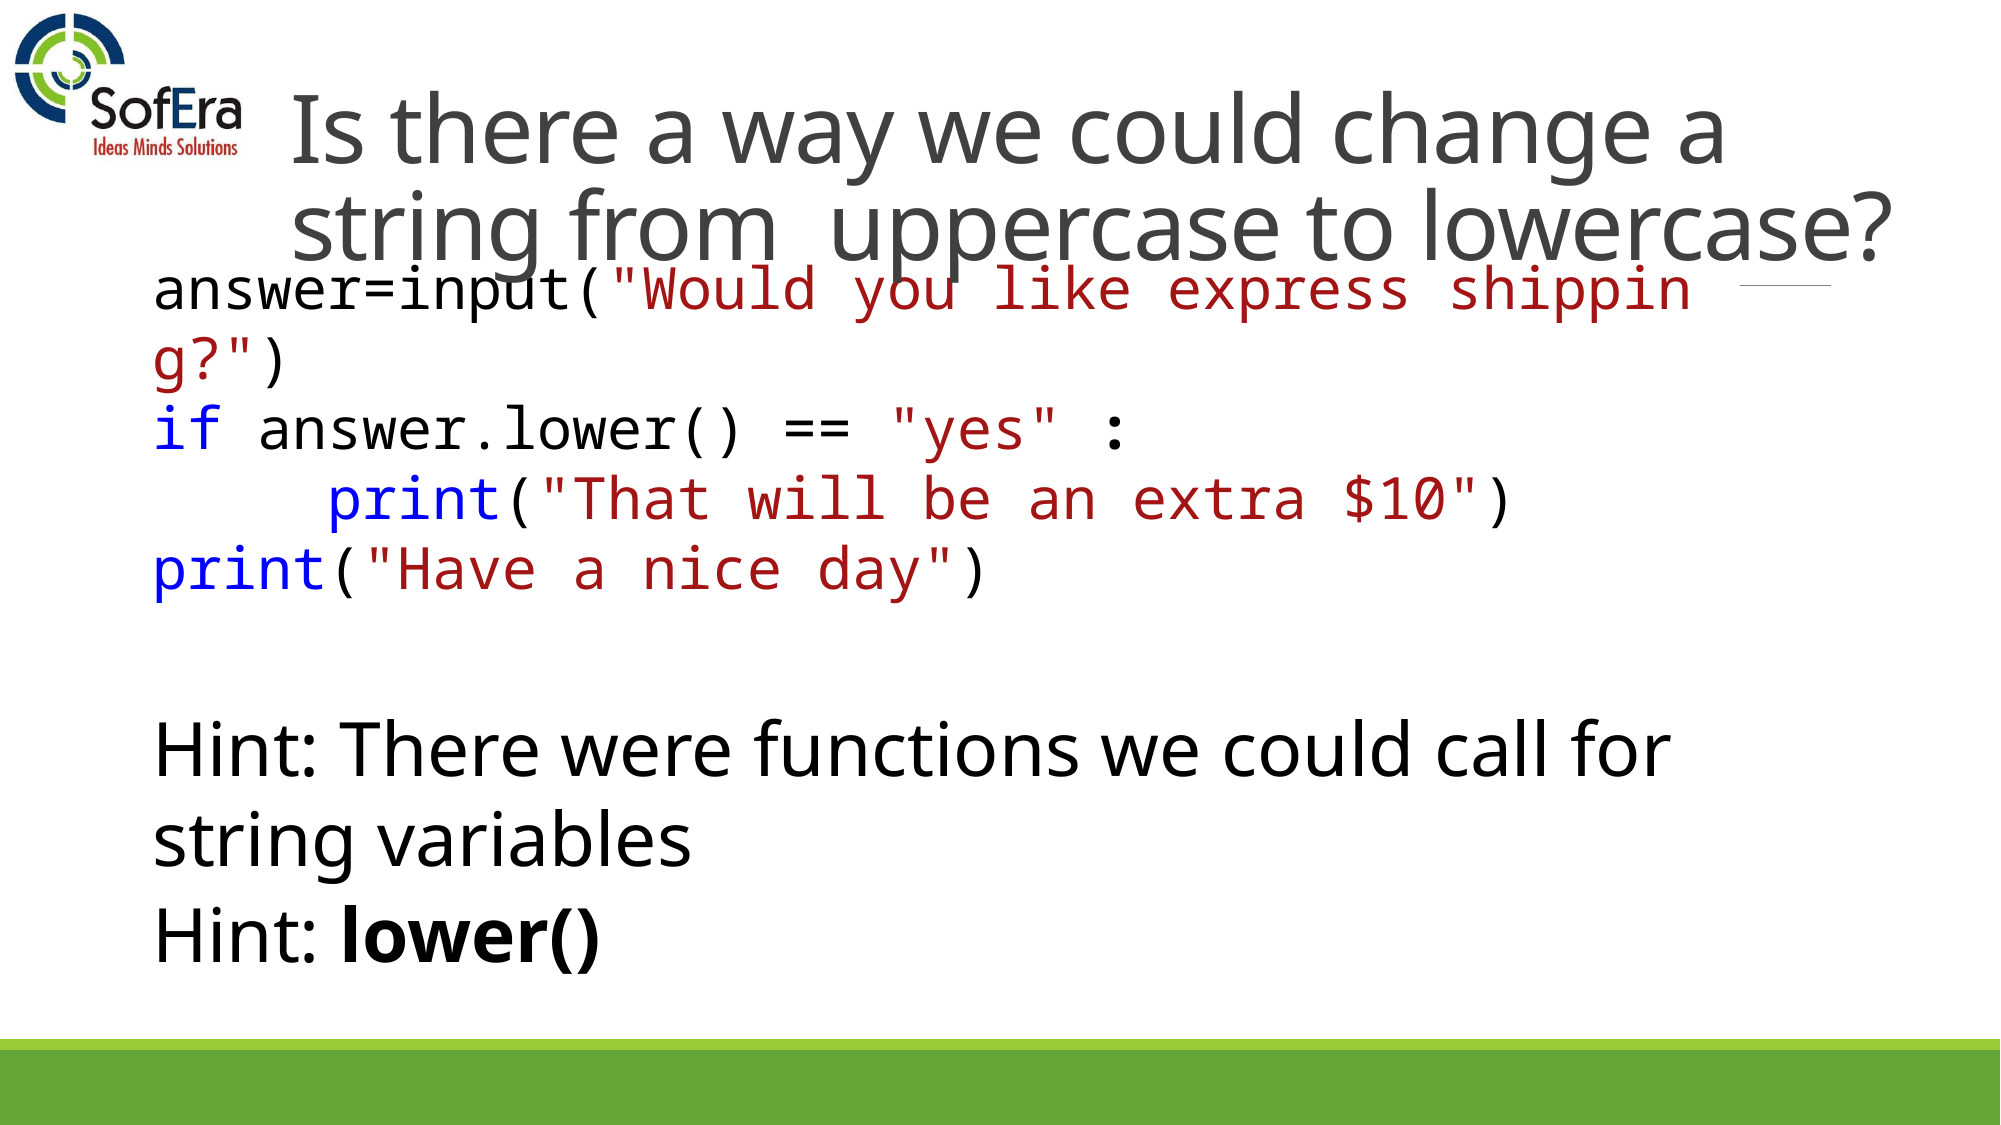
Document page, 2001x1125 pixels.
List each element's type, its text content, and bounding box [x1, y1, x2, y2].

title Is there a way we could change a string from uppercase to lowercase? [275, 49, 1926, 288]
text_box answer=input("Would you like express shipping?") if answer.lower() == "yes" : print("That will be an extra $10") print("Have a nice day") [137, 243, 1740, 609]
text_box Hint: lower() [137, 880, 1800, 985]
picture [0, 0, 253, 169]
text_box Hint: There were functions we could call for string variables [137, 694, 1845, 890]
